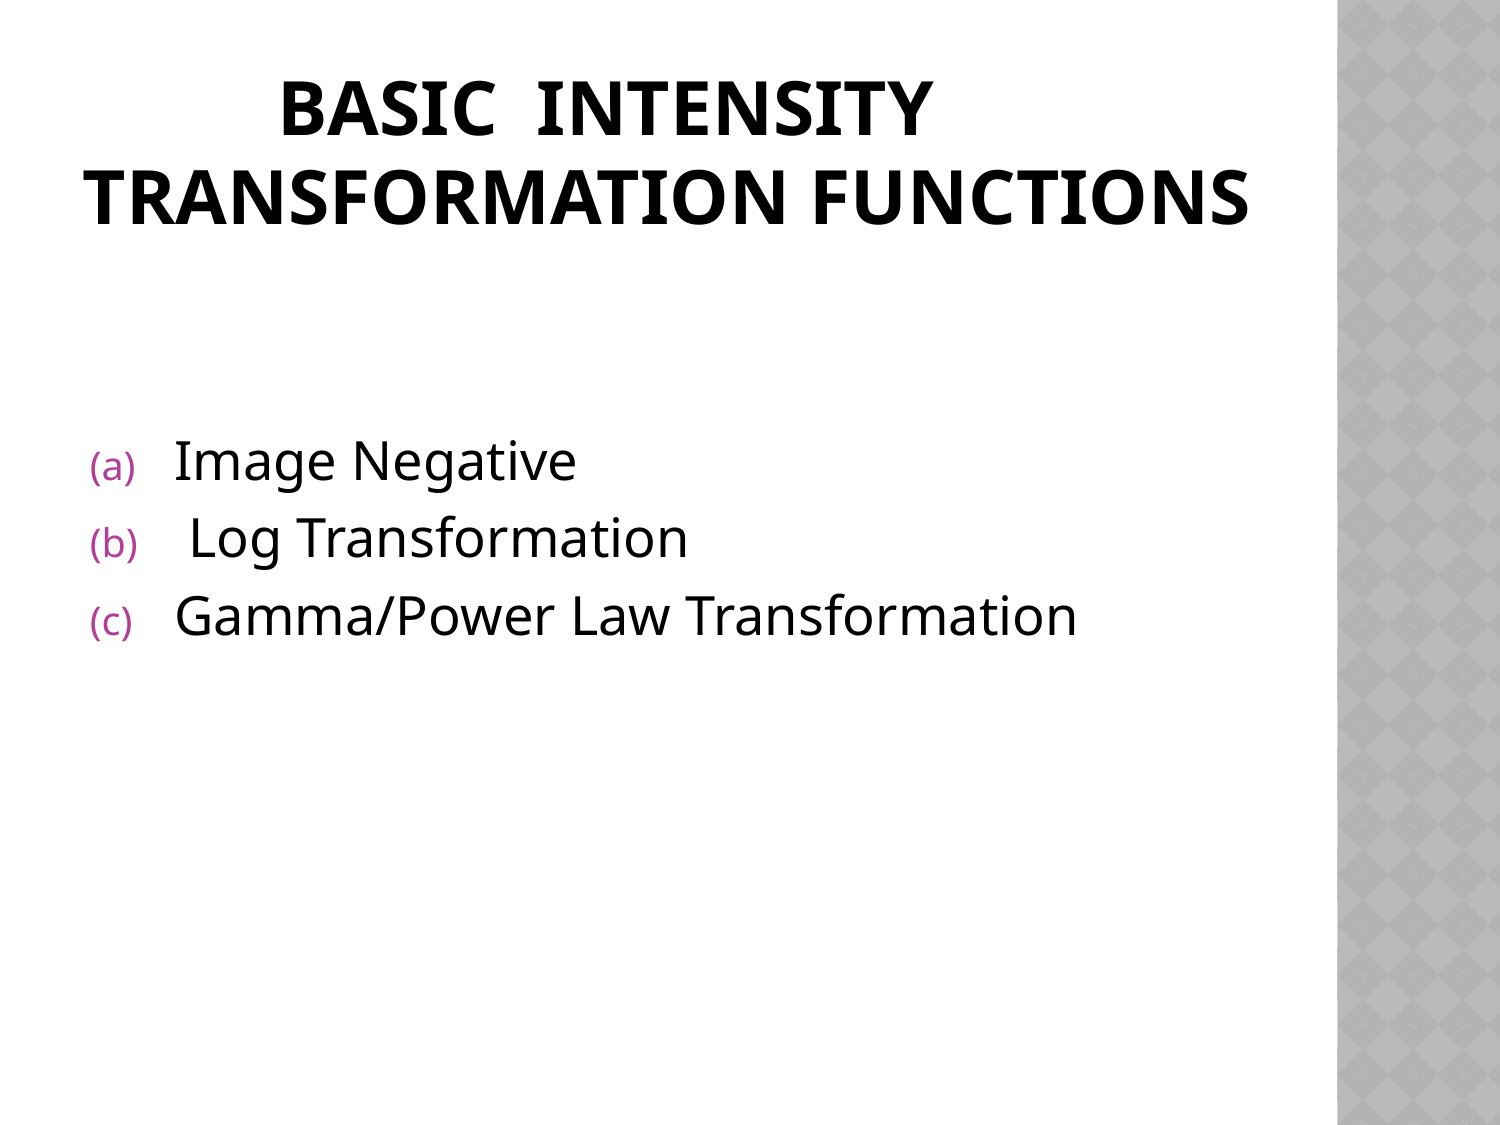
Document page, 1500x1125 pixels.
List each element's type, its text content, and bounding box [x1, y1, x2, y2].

title BASIC INTENSITY TRANSFORMATION FUNCTIONS [75, 52, 1263, 240]
list Image Negative Log Transformation Gamma/Power Law Transformation [75, 264, 1263, 1059]
